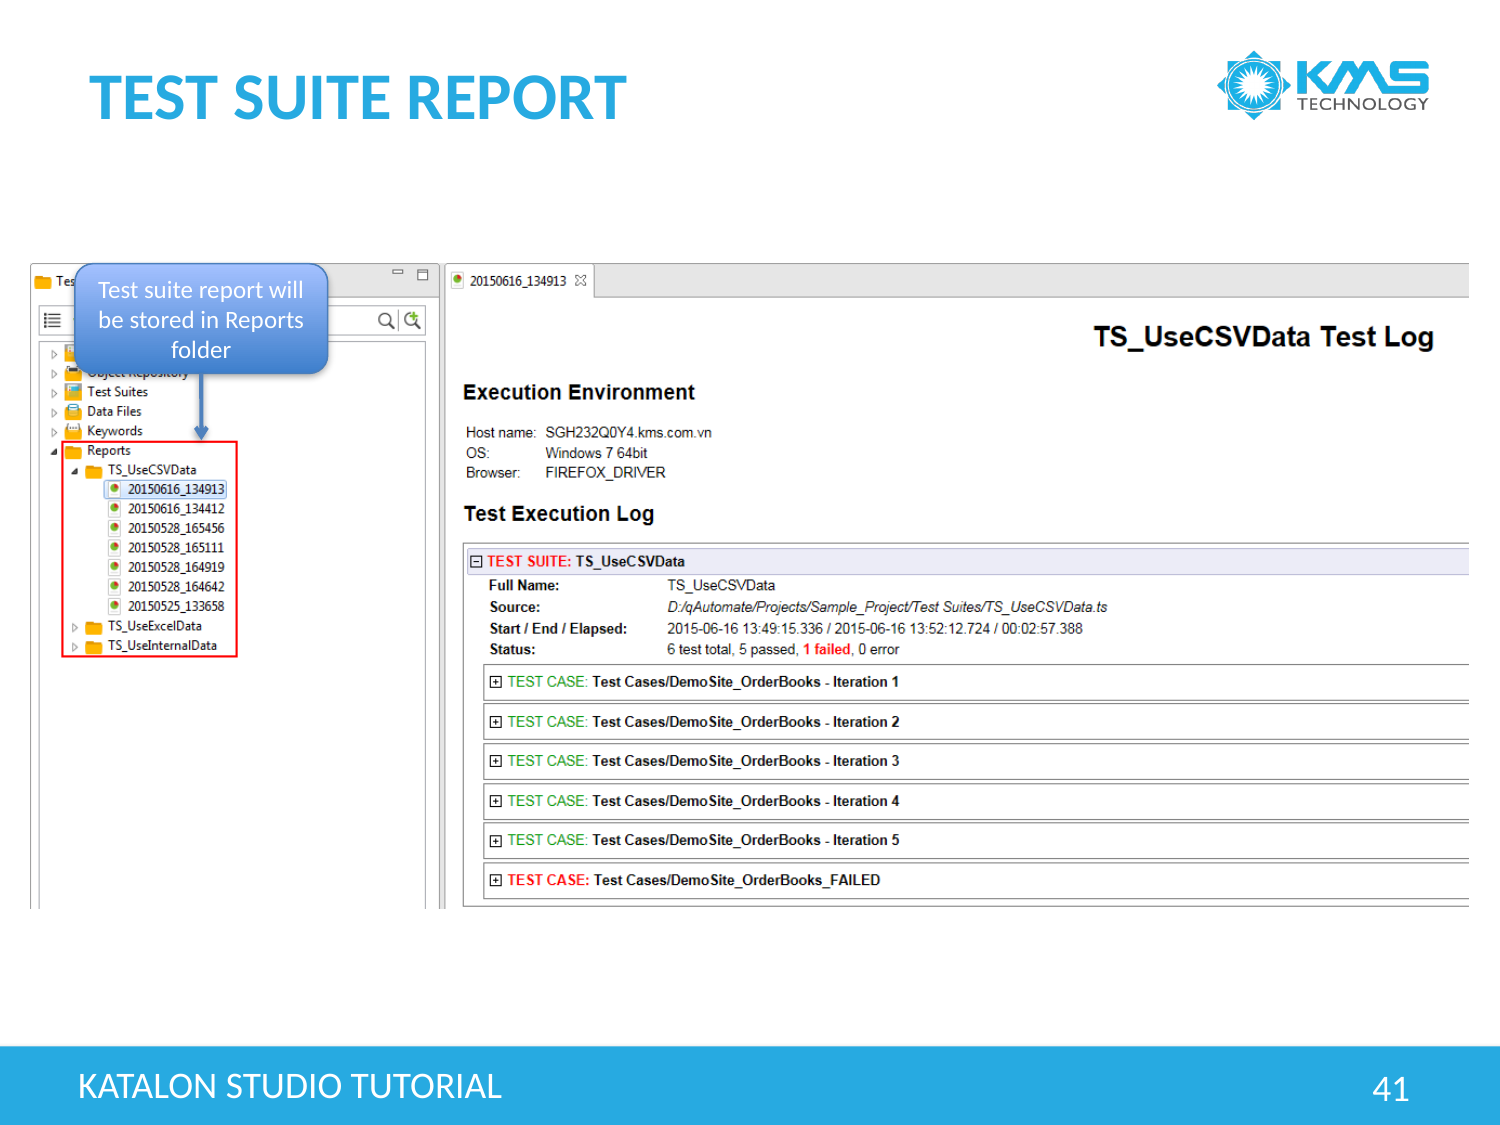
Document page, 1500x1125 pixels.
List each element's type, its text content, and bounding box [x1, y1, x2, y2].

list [30, 263, 1470, 909]
picture [1208, 45, 1436, 126]
list katalon studio tutorial [63, 1053, 978, 1125]
slide_number 41 [1074, 1056, 1425, 1117]
title Test Suite Report [75, 45, 1102, 150]
